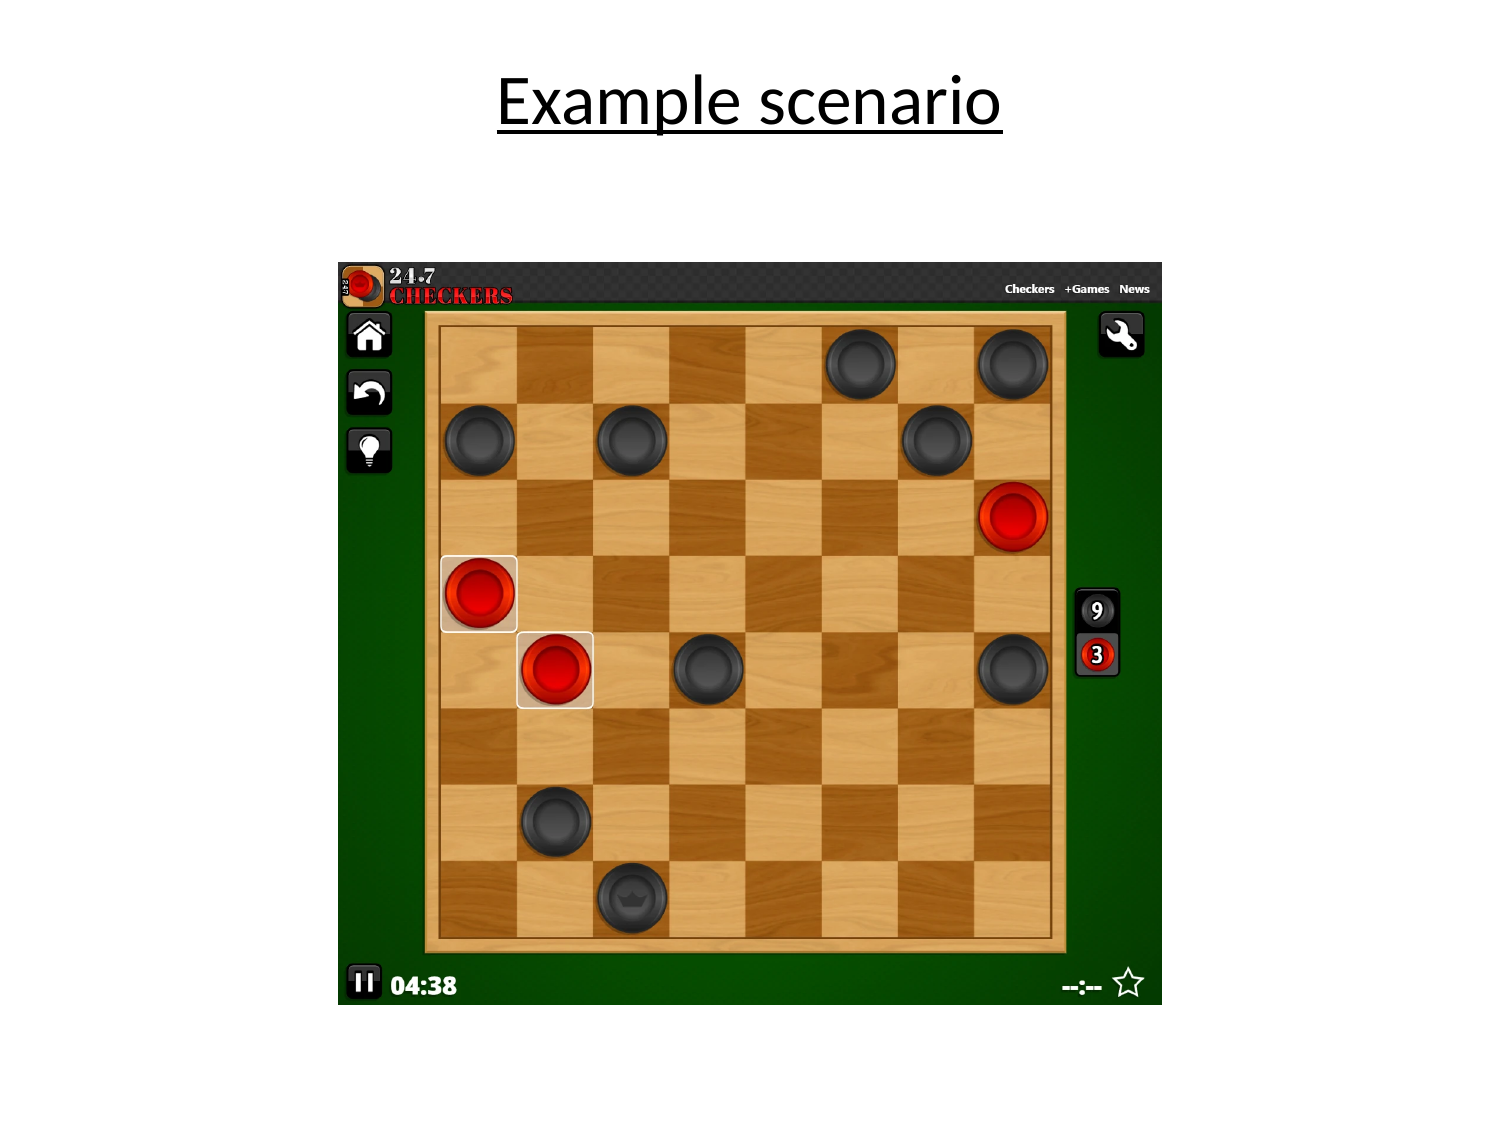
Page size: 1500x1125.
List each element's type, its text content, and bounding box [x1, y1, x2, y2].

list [337, 262, 1163, 1006]
title Example scenario [75, 45, 1425, 233]
